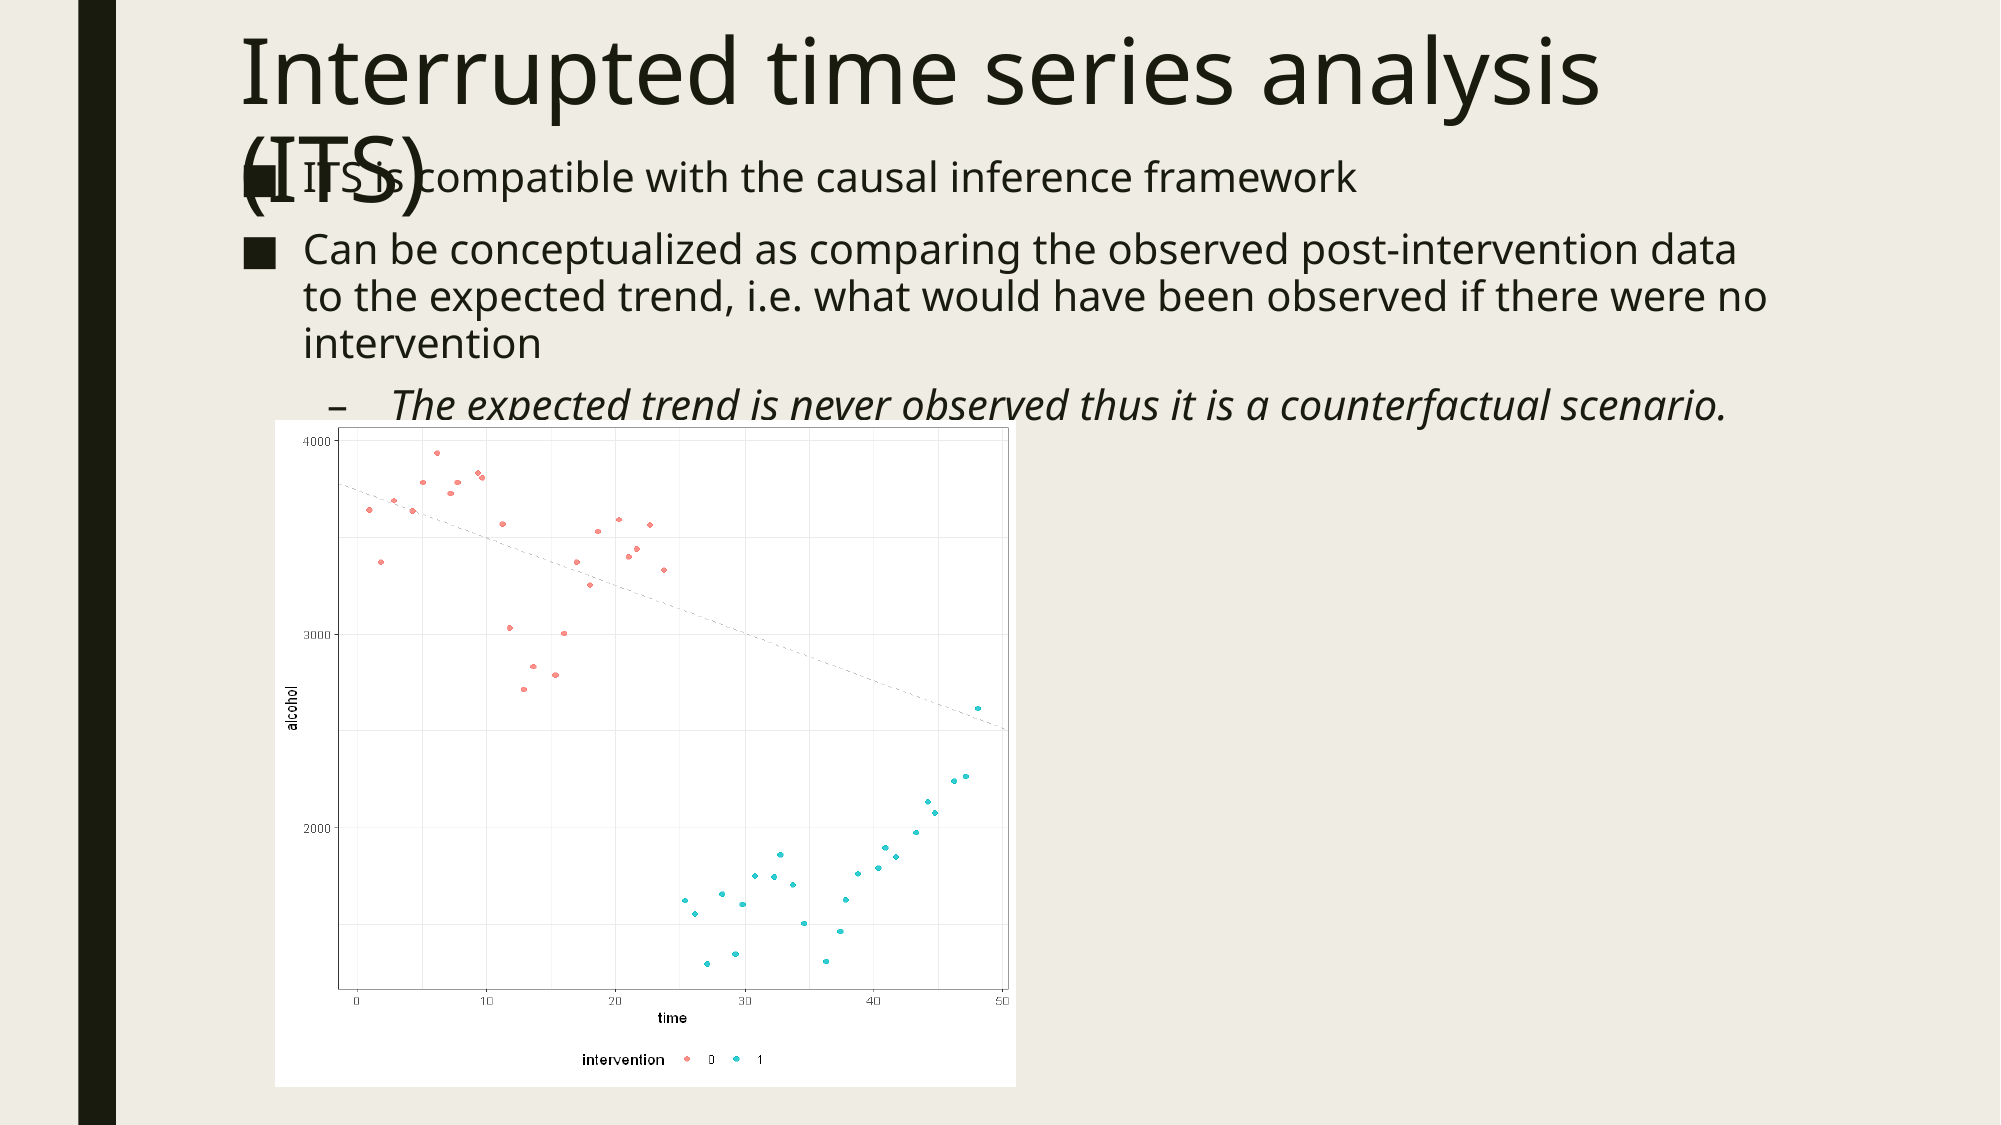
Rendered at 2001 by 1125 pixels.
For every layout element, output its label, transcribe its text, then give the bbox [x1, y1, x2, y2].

title Interrupted time series analysis (ITS) [225, 19, 1800, 147]
list ITS is compatible with the causal inference framework Can be conceptualized as comparing the observed post-intervention data to the expected trend, i.e. what would have been observed if there were no intervention The expected trend is never observed thus it is a counterfactual scenario. [225, 147, 1800, 959]
picture [275, 420, 1016, 1087]
